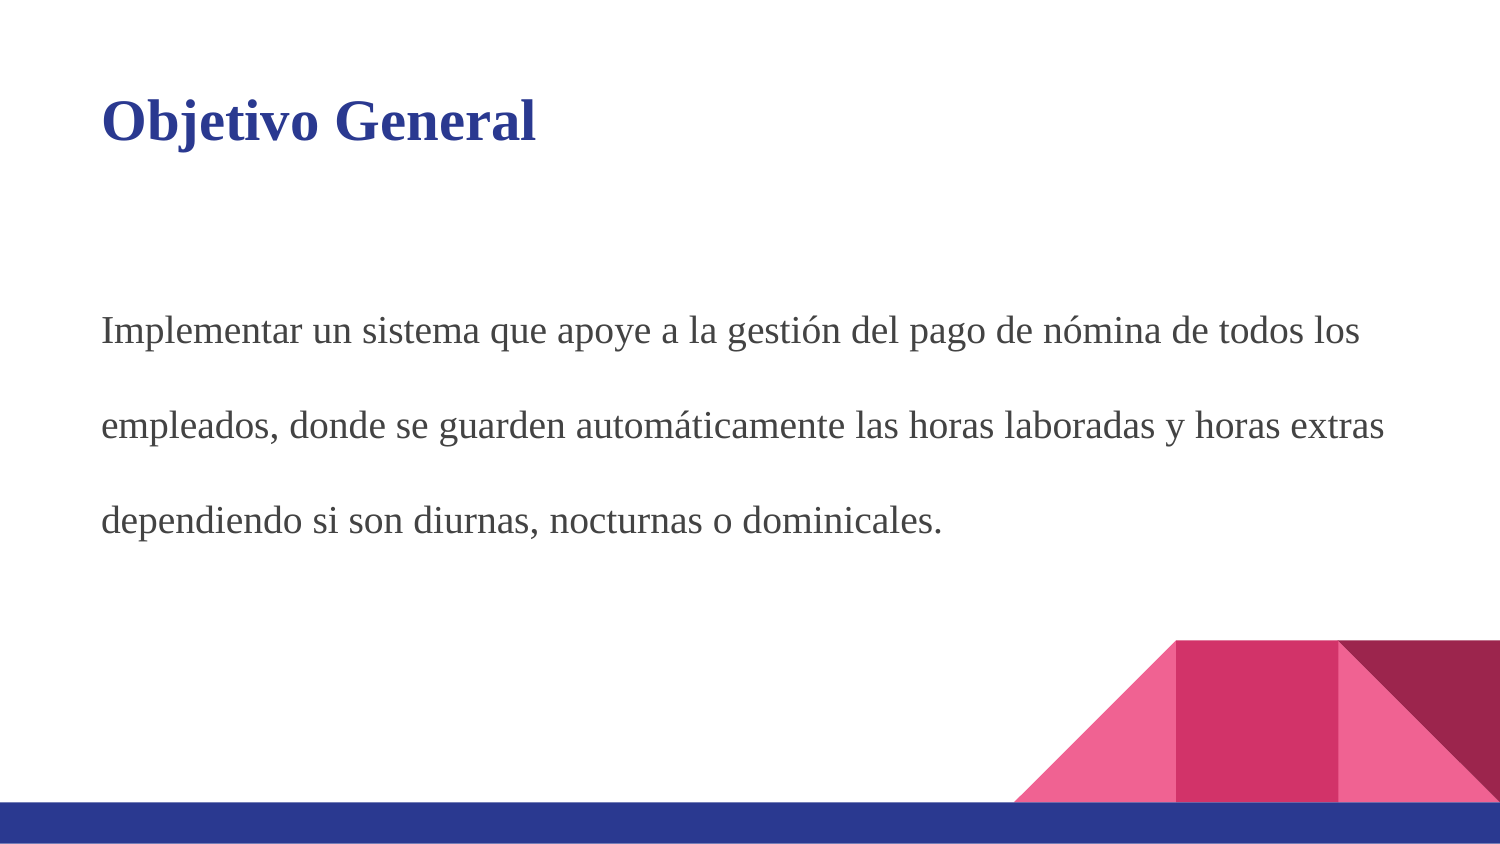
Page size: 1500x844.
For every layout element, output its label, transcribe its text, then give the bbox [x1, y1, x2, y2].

text_box Implementar un sistema que apoye a la gestión del pago de nómina de todos los empleados, donde se guarden automáticamente las horas laboradas y horas extras dependiendo si son diurnas, nocturnas o dominicales. [86, 241, 1429, 557]
title Objetivo General [86, 66, 589, 203]
